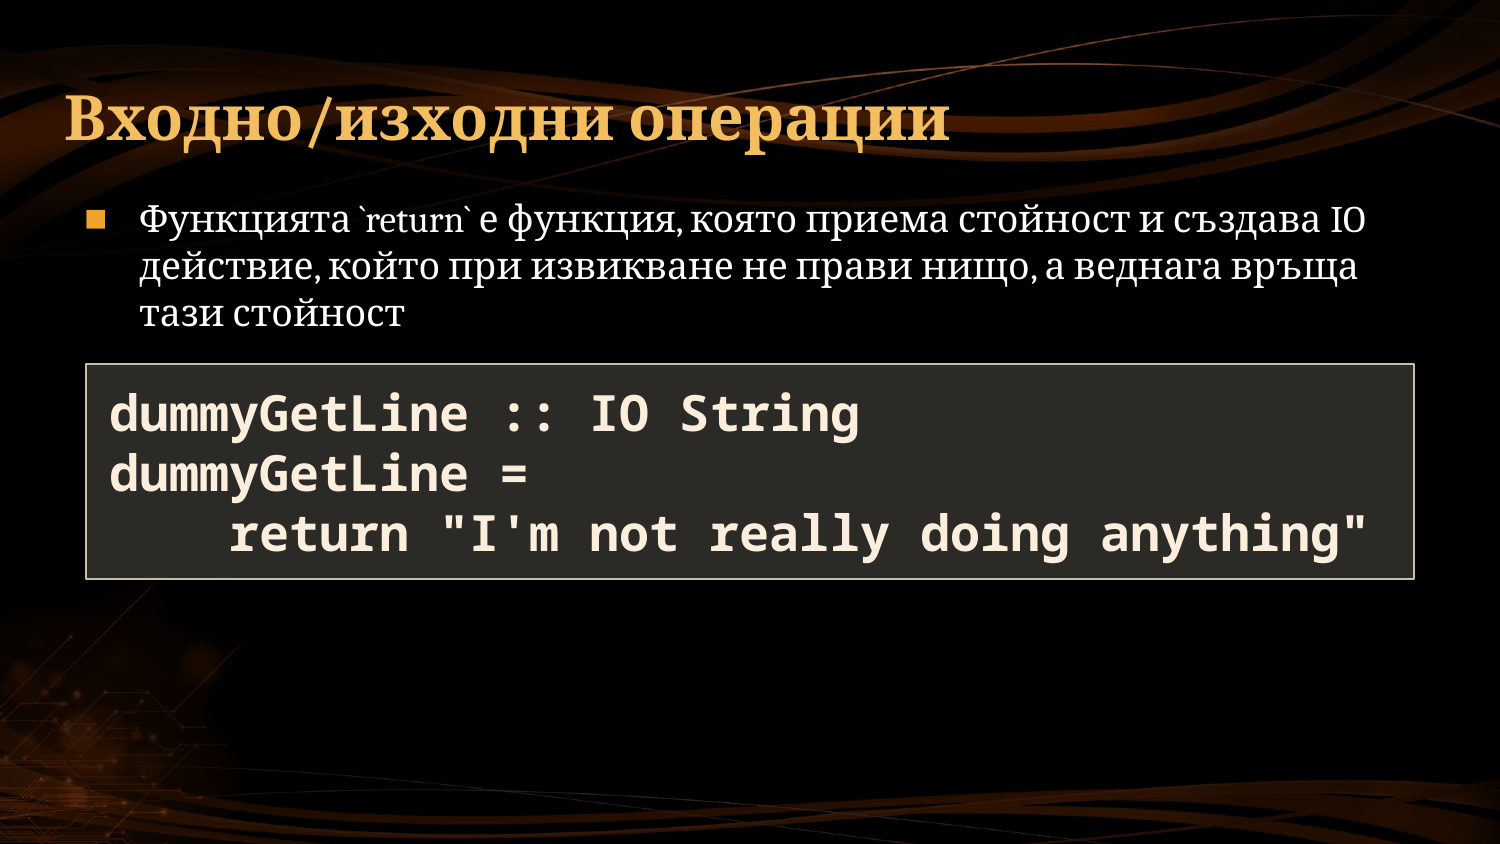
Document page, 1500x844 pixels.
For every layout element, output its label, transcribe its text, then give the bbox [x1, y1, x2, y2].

text_box dummyGetLine :: IO String dummyGetLine = return "I'm not really doing anything" [86, 363, 1414, 580]
picture [0, 0, 1500, 844]
list Функцията `return` е функция, която приема стойност и създава IO действие, който при извикване не прави нищо, а веднага връща тази стойност [51, 188, 1449, 270]
title Входно/изходни операции [51, 72, 1449, 167]
